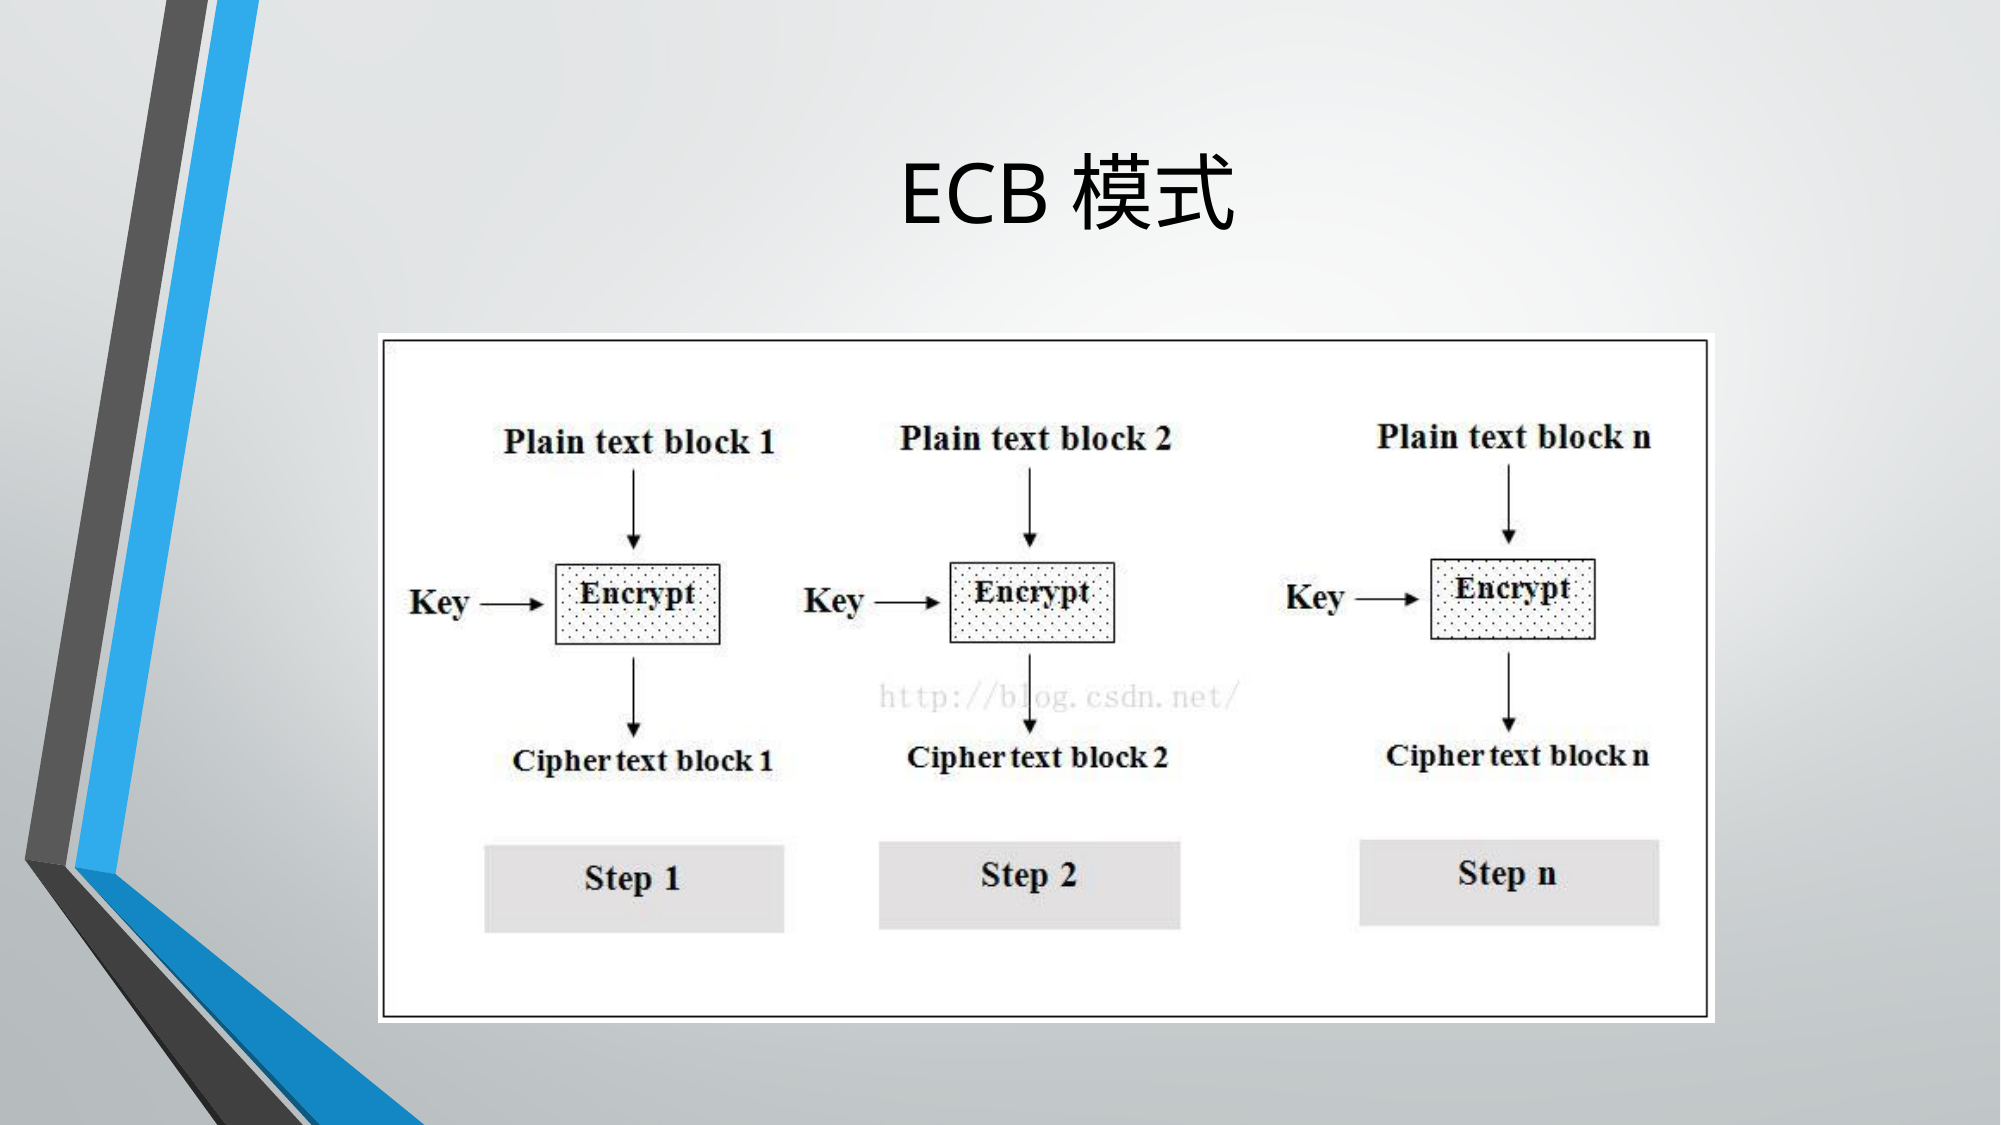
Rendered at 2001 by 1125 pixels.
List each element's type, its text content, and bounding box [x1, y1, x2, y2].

picture [378, 333, 1715, 1023]
title ECB模式 [246, 46, 1890, 334]
